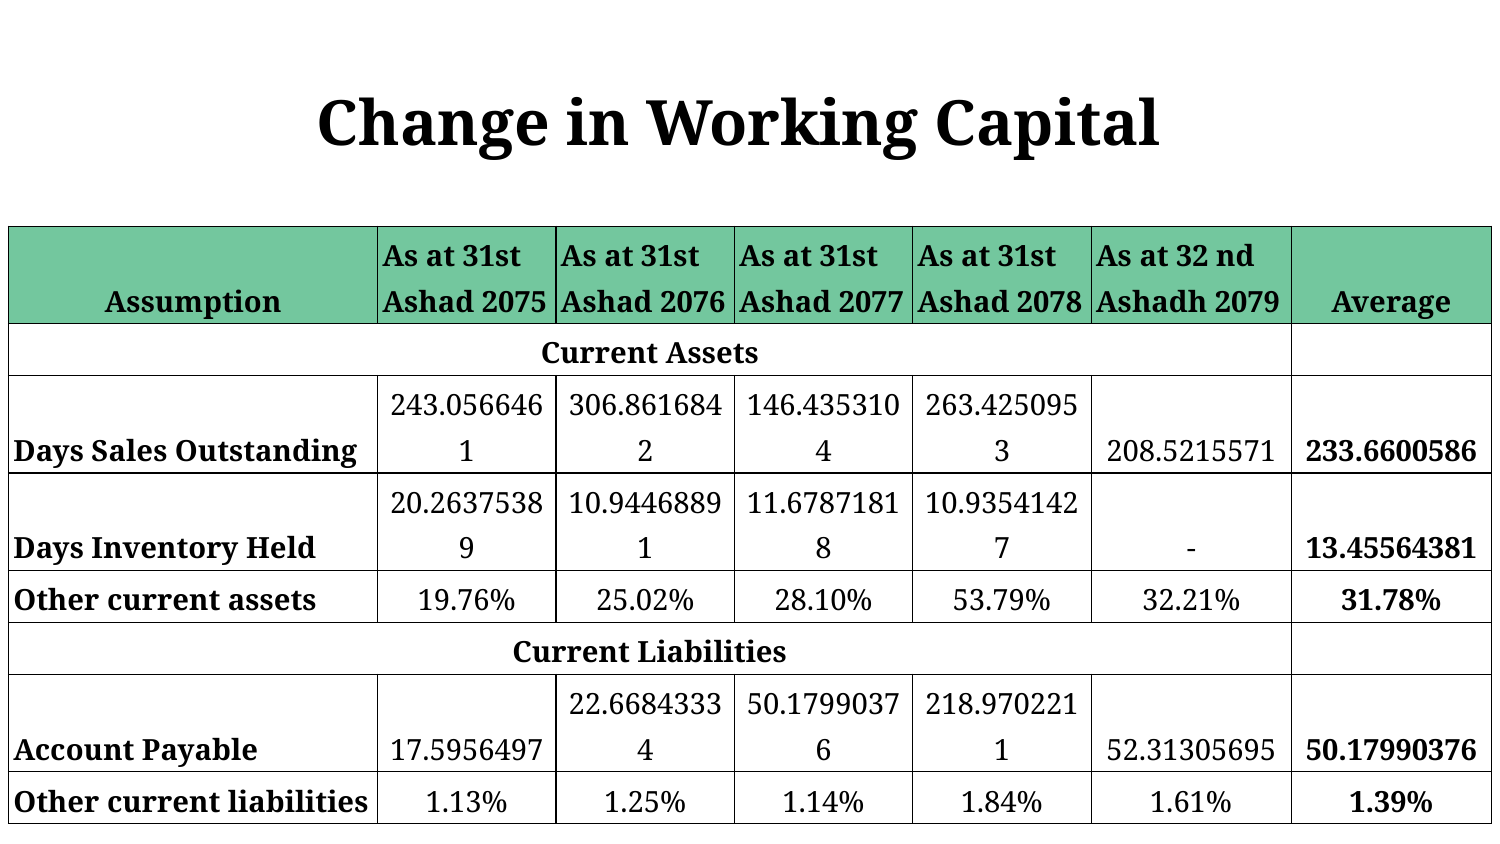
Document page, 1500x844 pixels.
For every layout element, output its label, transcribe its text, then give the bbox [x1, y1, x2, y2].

table_cell 50.17990376 [1292, 675, 1491, 771]
table_cell 10.93541427 [913, 474, 1091, 570]
table_cell [1292, 623, 1491, 674]
table_cell [1292, 324, 1491, 375]
table_cell - [1092, 474, 1291, 570]
table_cell Days Inventory Held [9, 474, 377, 570]
table_cell 10.94468891 [557, 474, 734, 570]
table_cell 11.67871818 [735, 474, 912, 570]
table_cell 306.8616842 [557, 376, 734, 472]
table_cell 233.6600586 [1292, 376, 1491, 472]
table_cell 28.10% [735, 571, 912, 622]
table_cell 1.39% [1292, 772, 1491, 823]
table_cell 1.84% [913, 772, 1091, 823]
table_cell 146.4353104 [735, 376, 912, 472]
table_cell 52.31305695 [1092, 675, 1291, 771]
table_cell 53.79% [913, 571, 1091, 622]
table_cell Current Assets [9, 324, 1291, 375]
table_cell Other current assets [9, 571, 377, 622]
table_cell 1.13% [378, 772, 555, 823]
table_header As at 31st Ashad 2076 [557, 227, 734, 323]
table_cell 19.76% [378, 571, 555, 622]
table_header As at 31st Ashad 2078 [913, 227, 1091, 323]
table_cell 32.21% [1092, 571, 1291, 622]
table_cell 1.25% [557, 772, 734, 823]
table_header As at 31st Ashad 2077 [735, 227, 912, 323]
table_cell 263.4250953 [913, 376, 1091, 472]
text_box Change in Working Capital [298, 68, 1180, 174]
table_cell 13.45564381 [1292, 474, 1491, 570]
table_cell 243.0566461 [378, 376, 555, 472]
table_cell 31.78% [1292, 571, 1491, 622]
table_cell 1.61% [1092, 772, 1291, 823]
table_cell 20.26375389 [378, 474, 555, 570]
table_cell 208.5215571 [1092, 376, 1291, 472]
table_cell Current Liabilities [9, 623, 1291, 674]
table_cell 17.5956497 [378, 675, 555, 771]
table_header As at 31st Ashad 2075 [378, 227, 555, 323]
table_cell 22.66843334 [557, 675, 734, 771]
table_cell Account Payable [9, 675, 377, 771]
table_cell Other current liabilities [9, 772, 377, 823]
table_cell Days Sales Outstanding [9, 376, 377, 472]
table_header As at 32 nd Ashadh 2079 [1092, 227, 1291, 323]
table_header Average [1292, 227, 1491, 323]
table_cell 50.17990376 [735, 675, 912, 771]
table_header Assumption [9, 227, 377, 323]
table_cell 218.9702211 [913, 675, 1091, 771]
table_cell 1.14% [735, 772, 912, 823]
table_cell 25.02% [557, 571, 734, 622]
